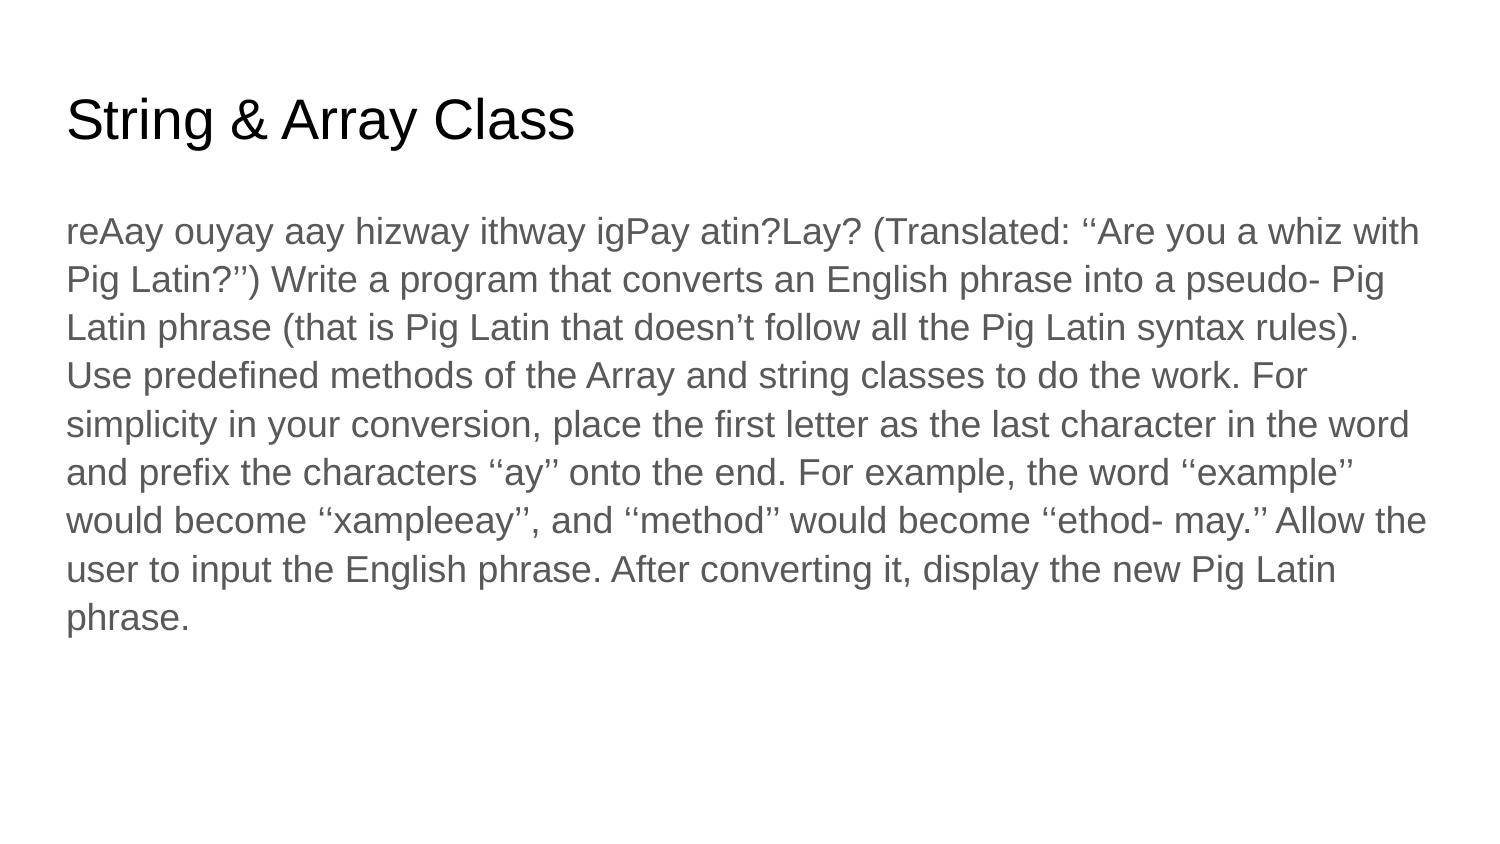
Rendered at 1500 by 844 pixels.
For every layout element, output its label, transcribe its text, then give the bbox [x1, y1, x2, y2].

list reAay ouyay aay hizway ithway igPay atin?Lay? (Translated: ‘‘Are you a whiz with Pig Latin?’’) Write a program that converts an English phrase into a pseudo- Pig Latin phrase (that is Pig Latin that doesn’t follow all the Pig Latin syntax rules). Use predefined methods of the Array and string classes to do the work. For simplicity in your conversion, place the first letter as the last character in the word and prefix the characters ‘‘ay’’ onto the end. For example, the word ‘‘example’’ would become ‘‘xampleeay’’, and ‘‘method’’ would become ‘‘ethod- may.’’ Allow the user to input the English phrase. After converting it, display the new Pig Latin phrase. [51, 189, 1449, 750]
title String & Array Class [51, 72, 1449, 167]
